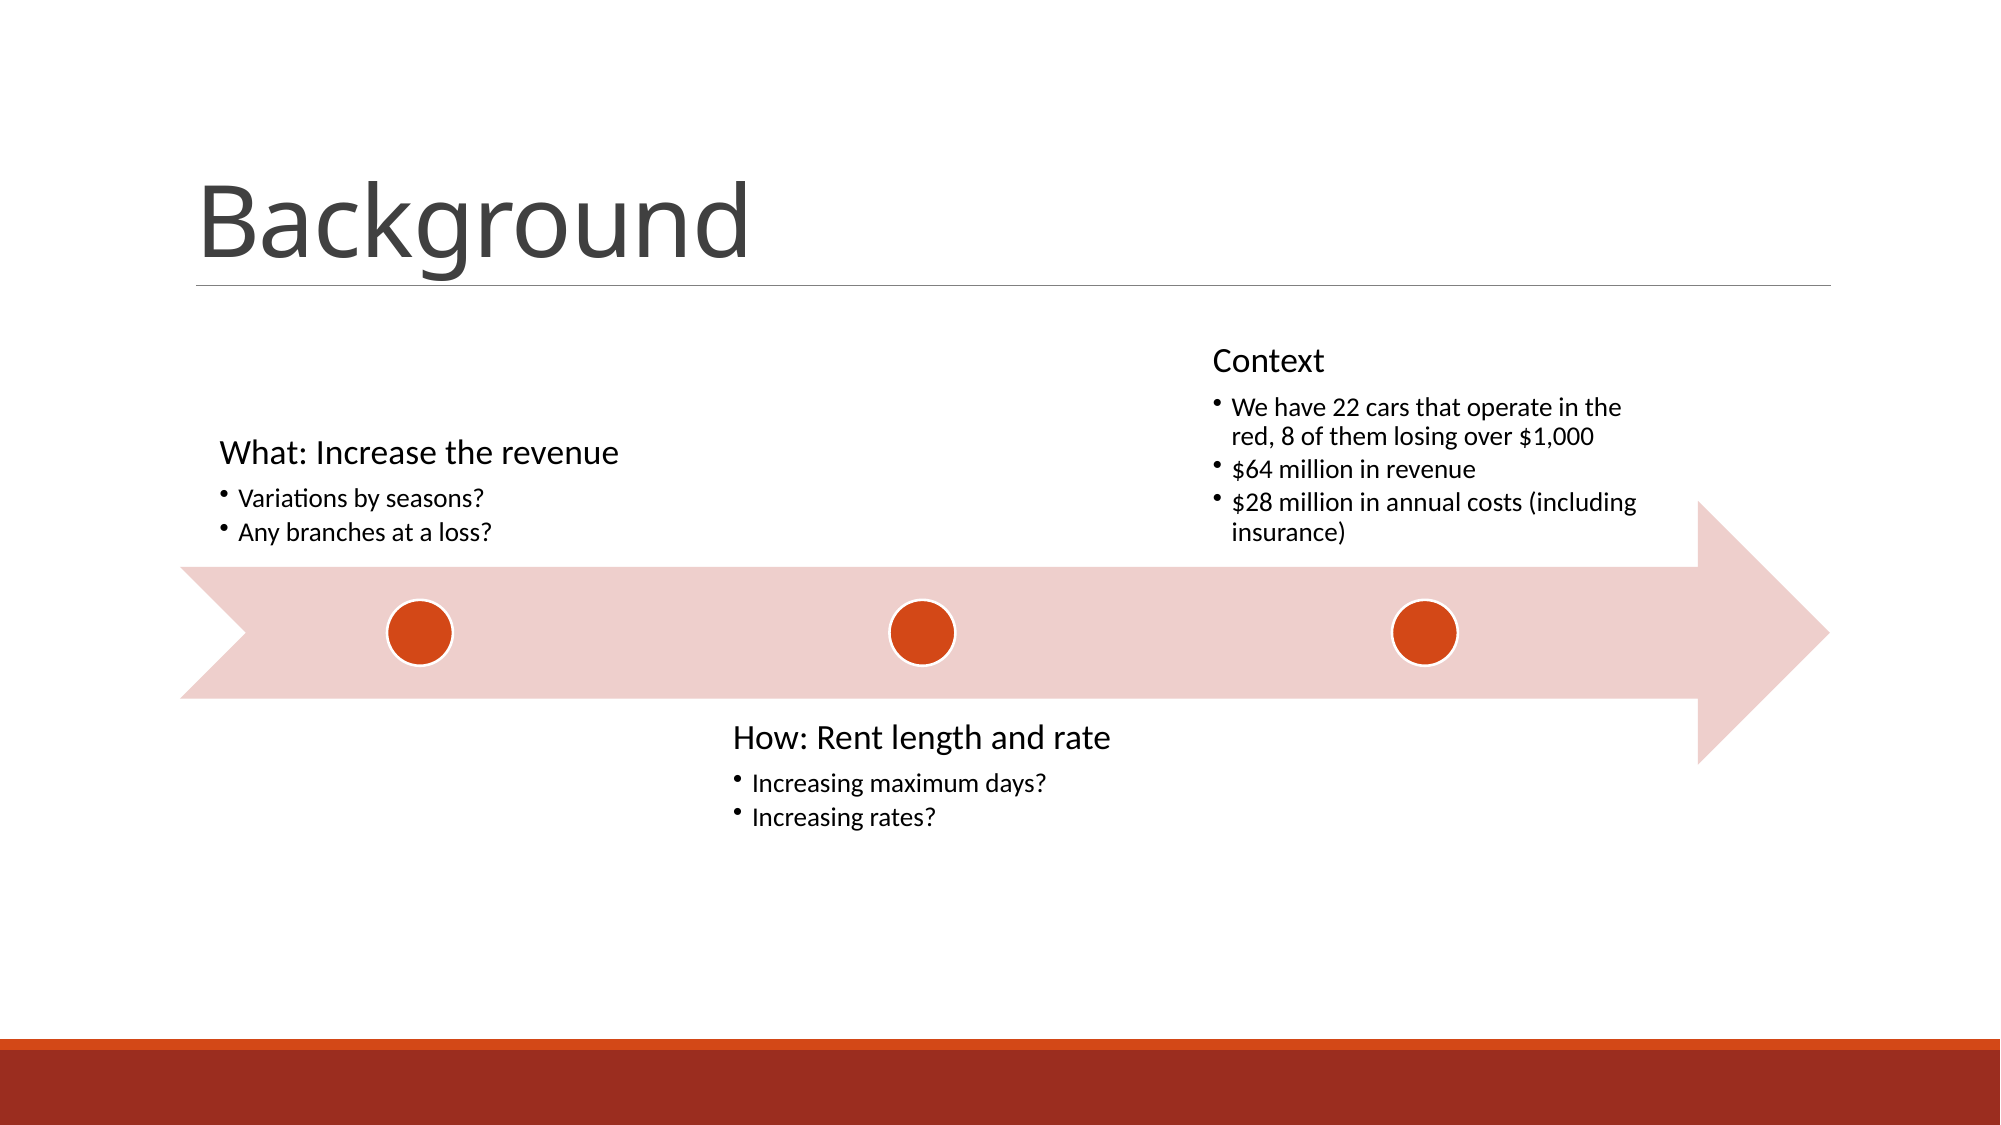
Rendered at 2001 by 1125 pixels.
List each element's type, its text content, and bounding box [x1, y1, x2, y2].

title Background [180, 47, 1830, 285]
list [179, 302, 1831, 964]
